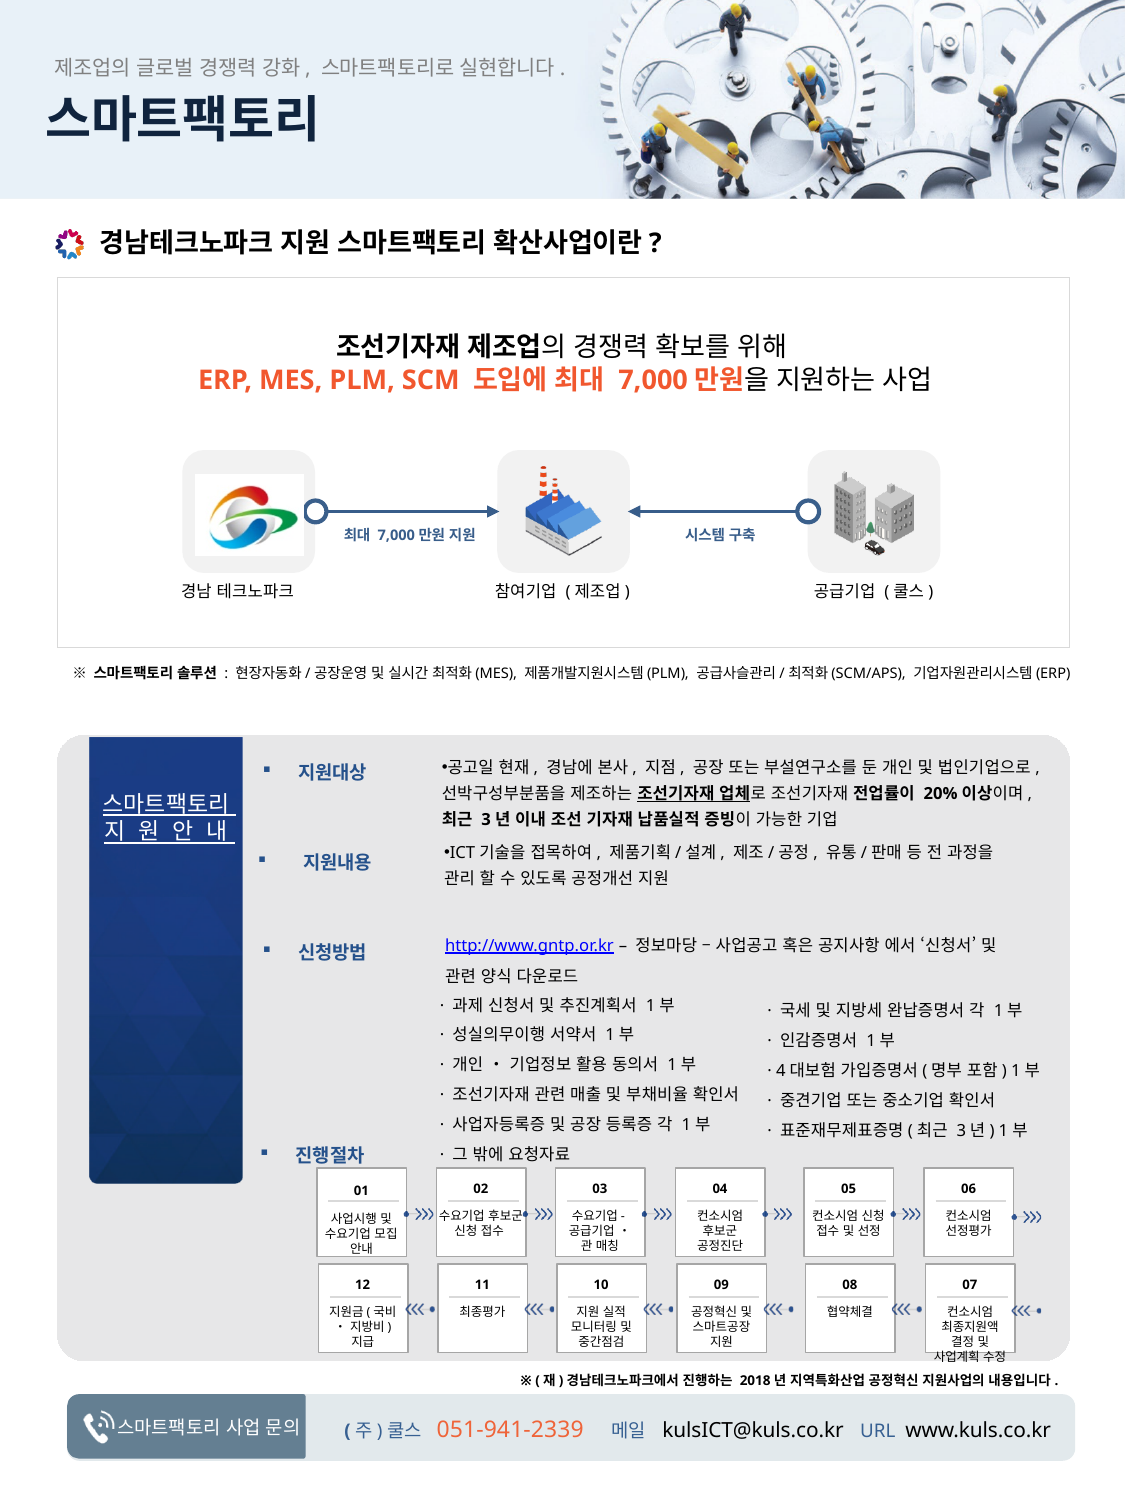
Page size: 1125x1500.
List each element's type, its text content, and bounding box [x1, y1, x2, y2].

text_box 공고일 현재, 경남에 본사, 지점, 공장 또는 부설연구소를 둔 개인 및 법인기업으로, 선박구성부분품을 제조하는 조선기자재 업체로 조선기자재 전업률이 20%이상이며, 최근 3년 이내 조선 기자재 납품실적 증빙이 가능한 기업 [427, 743, 1080, 836]
text_box 05 컨소시엄 신청 접수 및 선정 [785, 1172, 912, 1246]
text_box [675, 1262, 769, 1268]
text_box ※ 스마트팩토리 솔루션 : 현장자동화/공장운영 및 실시간 최적화(MES), 제품개발지원시스템(PLM), 공급사슬관리/최적화(SCM/APS), 기업자원관리시스템(ERP) [57, 656, 1085, 690]
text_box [524, 1303, 555, 1316]
picture [834, 470, 914, 556]
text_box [643, 1303, 674, 1316]
text_box [807, 450, 941, 573]
text_box http://www.gntp.or.kr – 정보마당 – 사업공고 혹은 공지사항 에서 ‘신청서’ 및 관련 양식 다운로드 [430, 917, 1045, 993]
picture [83, 1409, 116, 1445]
text_box [316, 1262, 410, 1268]
text_box [67, 1394, 306, 1459]
text_box 스마트팩토리 사업 문의 [116, 1408, 321, 1446]
text_box [803, 1327, 897, 1354]
text_box [803, 1262, 897, 1268]
text_box [315, 1166, 409, 1175]
picture [0, 0, 1125, 199]
text_box 경남 테크노파크 [148, 573, 327, 608]
text_box 참여기업 (제조업) [473, 573, 651, 608]
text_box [763, 1303, 794, 1316]
text_box [434, 1166, 528, 1172]
text_box 06 컨소시엄 선정평가 [915, 1172, 1022, 1246]
text_box · 국세 및 지방세 완납증명서 각 1부 · 인감증명서 1부 · 4대보험 가입증명서(명부 포함) 1부 · 중견기업 또는 중소기업 확인서 · 표준재무제표증명(최근 3년) 1부 [752, 982, 1072, 1148]
text_box 지원대상 지원내용 신청방법 진행절차 [247, 753, 417, 1174]
text_box [436, 1327, 529, 1354]
text_box 시스템 구축 [631, 518, 809, 551]
text_box 10 지원 실적 모니터링 및 중간점검 [548, 1268, 655, 1357]
text_box [922, 1166, 1016, 1172]
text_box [522, 1207, 553, 1220]
text_box · 과제 신청서 및 추진계획서 1부 · 성실의무이행 서약서 1부 · 개인 ‧ 기업정보 활용 동의서 1부 · 조선기자재 관련 매출 및 부채비율 확인서 · 사업자등록증 및 공장 등록증 각 1부 · 그 밖에 요청자료 [424, 976, 785, 1172]
picture [89, 737, 243, 1185]
text_box 07 컨소시엄 최종지원액 결정 및 사업계획 수정 [916, 1268, 1024, 1372]
text_box 02 수요기업 후보군 신청 접수 [422, 1172, 539, 1246]
text_box [67, 1394, 1076, 1461]
picture [524, 465, 603, 556]
text_box 08 협약체결 [786, 1268, 913, 1327]
text_box [309, 498, 329, 525]
text_box [182, 450, 316, 573]
text_box 공급기업 (쿨스) [784, 573, 963, 609]
picture [54, 229, 86, 261]
text_box (주)쿨스 051-941-2339 메일 kulsICT@kuls.co.kr URL www.kuls.co.kr [329, 1406, 1125, 1450]
text_box [57, 735, 916, 1361]
text_box [497, 450, 630, 573]
text_box [555, 1262, 648, 1268]
text_box [922, 1246, 1016, 1259]
text_box 04 컨소시엄 후보군 공정진단 [666, 1172, 774, 1261]
text_box 12 지원금(국비 ‧ 지방비) 지급 [309, 1268, 416, 1357]
text_box [436, 1262, 529, 1268]
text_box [761, 1207, 793, 1220]
text_box 11 최종평가 [424, 1268, 541, 1327]
text_box [553, 1166, 647, 1172]
text_box [923, 1262, 1017, 1268]
picture [194, 474, 305, 556]
text_box [673, 1166, 767, 1172]
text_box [404, 1303, 435, 1316]
text_box [434, 1246, 528, 1259]
list [57, 277, 1070, 648]
text_box 경남테크노파크 지원 스마트팩토리 확산사업이란? [85, 218, 830, 266]
text_box ICT기술을 접목하여, 제품기획/설계, 제조/공정, 유통/판매 등 전 과정을 관리 할 수 있도록 공정개선 지원 [429, 808, 1009, 896]
text_box [802, 1166, 896, 1172]
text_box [403, 1207, 434, 1220]
text_box [802, 1246, 896, 1259]
text_box 최대 7,000만원 지원 [309, 518, 516, 551]
text_box 01 사업시행 및 수요기업 모집 안내 [308, 1175, 415, 1263]
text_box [890, 1207, 921, 1220]
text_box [641, 1207, 673, 1220]
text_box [1011, 1210, 1042, 1223]
text_box 09 공정혁신 및 스마트공장 지원 [668, 1268, 775, 1357]
text_box 조선기자재 제조업의 경쟁력 확보를 위해 ERP, MES, PLM, SCM 도입에 최대 7,000만원을 지원하는 사업 [80, 322, 1050, 403]
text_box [1011, 1304, 1042, 1318]
text_box 03 수요기업-공급기업 ‧ 관 매칭 [546, 1172, 653, 1261]
text_box [241, 735, 1070, 1206]
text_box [891, 1303, 922, 1316]
text_box [410, 1148, 1070, 1361]
text_box 스마트팩토리 지 원 안 내 [80, 782, 84, 852]
text_box ※ (재)경남테크노파크에서 진행하는 2018년 지역특화산업 공정혁신 지원사업의 내용입니다. [57, 1364, 1074, 1396]
text_box [795, 498, 822, 525]
